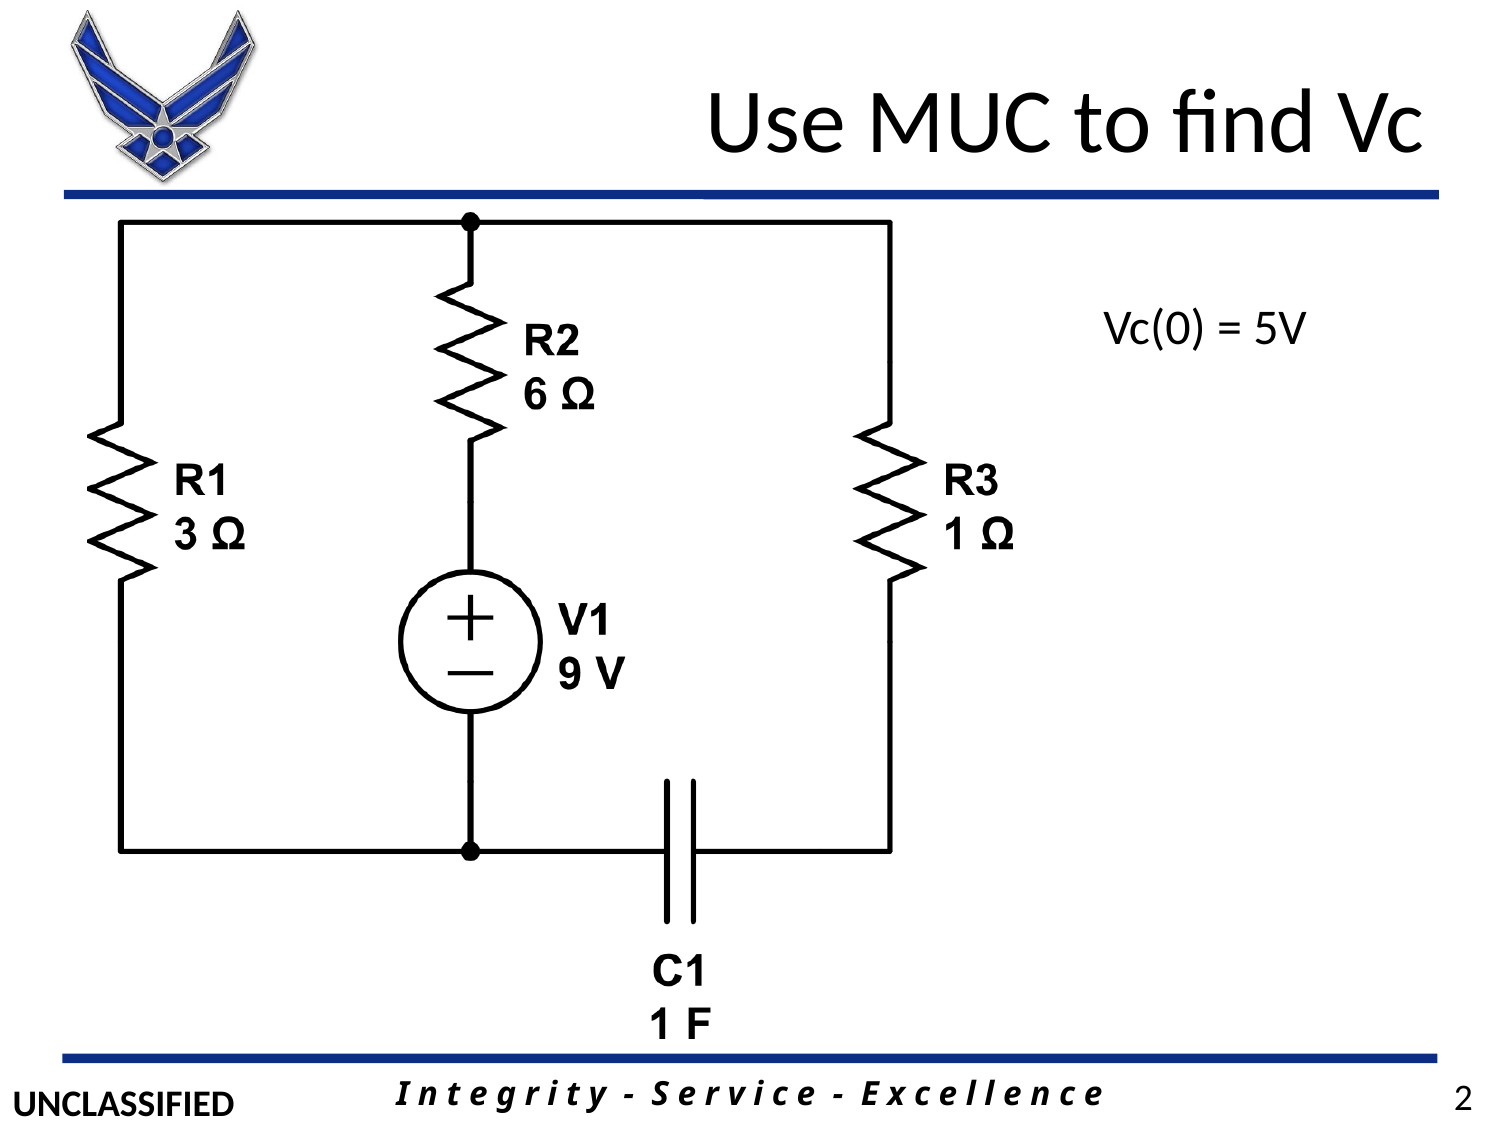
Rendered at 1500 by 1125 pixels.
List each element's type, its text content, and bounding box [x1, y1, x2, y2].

picture [65, 5, 261, 188]
title Use MUC to find Vc [270, 45, 1440, 188]
text_box Vc(0) = 5V [1088, 287, 1323, 363]
picture [87, 212, 1013, 1040]
slide_number 2 [1137, 1065, 1488, 1125]
